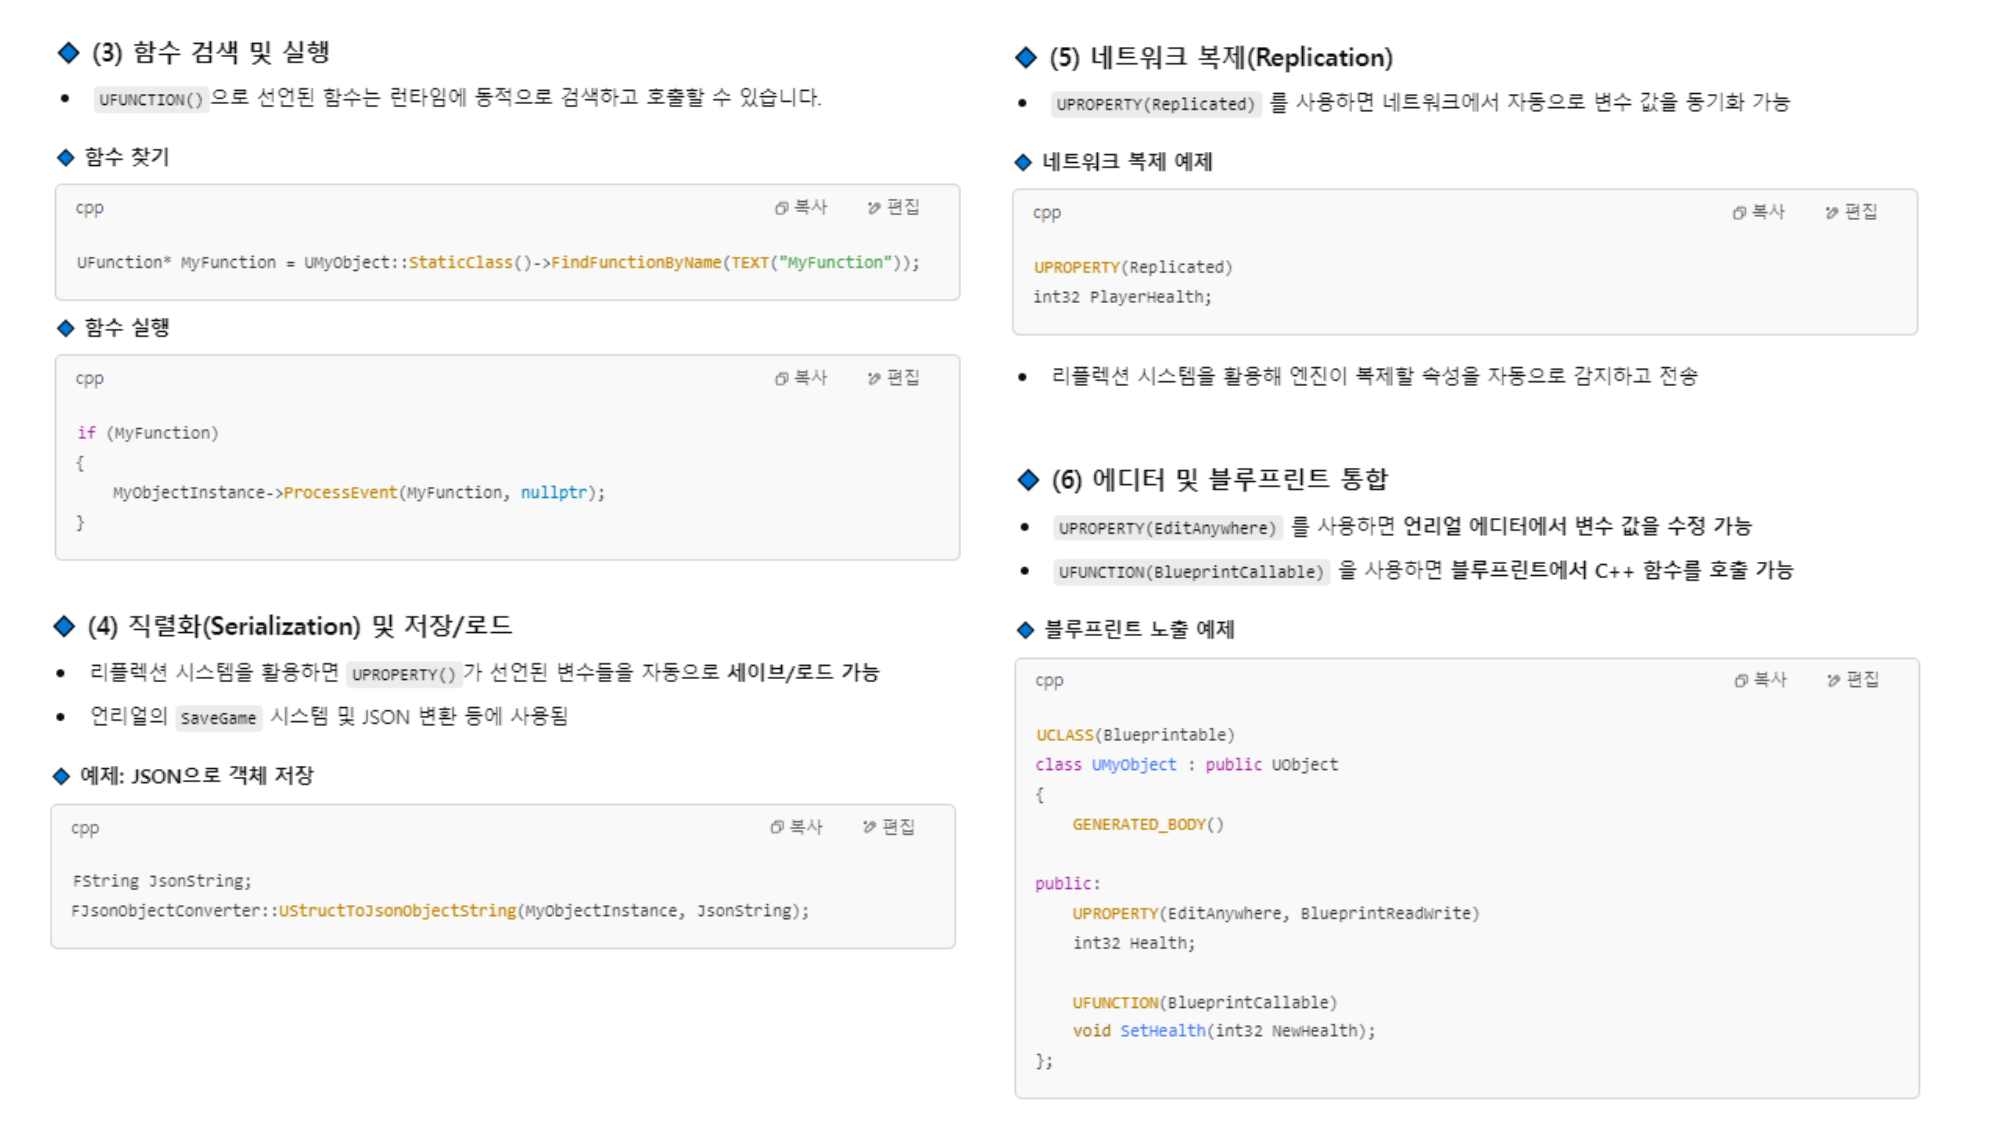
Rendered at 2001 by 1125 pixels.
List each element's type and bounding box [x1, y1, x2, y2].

picture [1006, 456, 1933, 1115]
picture [30, 21, 986, 962]
picture [1003, 21, 1936, 411]
